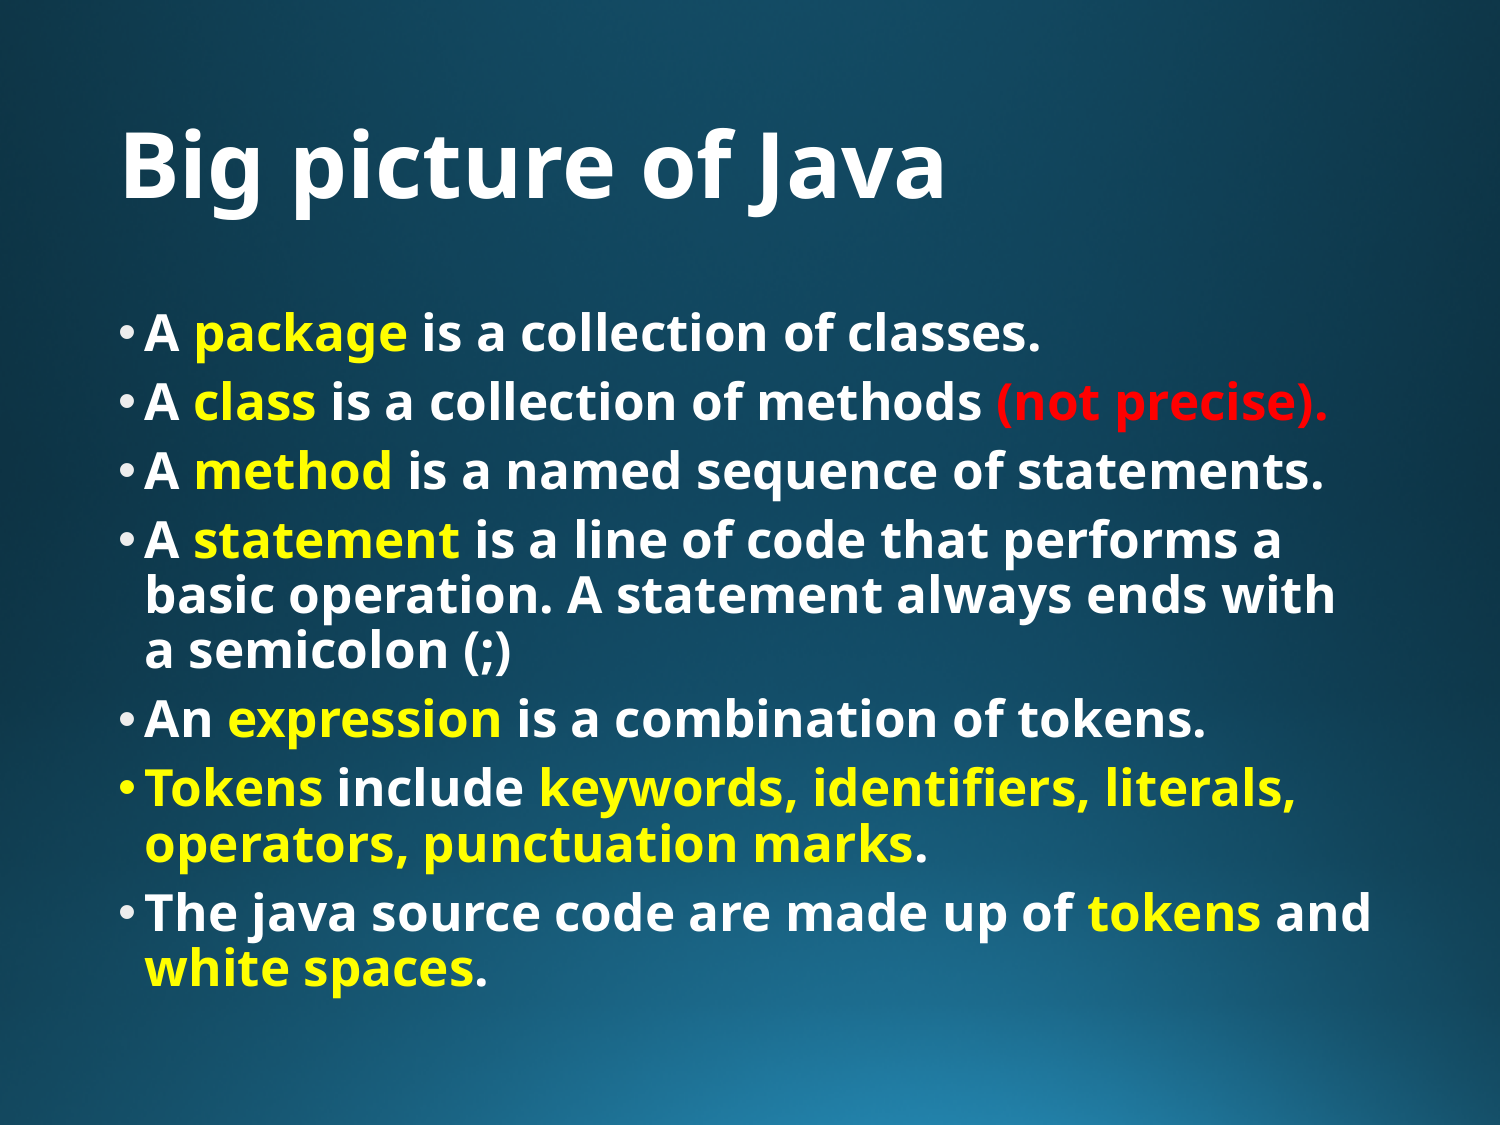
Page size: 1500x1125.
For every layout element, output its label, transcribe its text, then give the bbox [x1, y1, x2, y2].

title Big picture of Java [103, 59, 1397, 278]
picture [0, 0, 1500, 1125]
list A package is a collection of classes. A class is a collection of methods (not precise). A method is a named sequence of statements. A statement is a line of code that performs a basic operation. A statement always ends with a semicolon (;) An expression is a combination of tokens. Tokens include keywords, identifiers, literals, operators, punctuation marks. The java source code are made up of tokens and white spaces. [103, 299, 1397, 1014]
